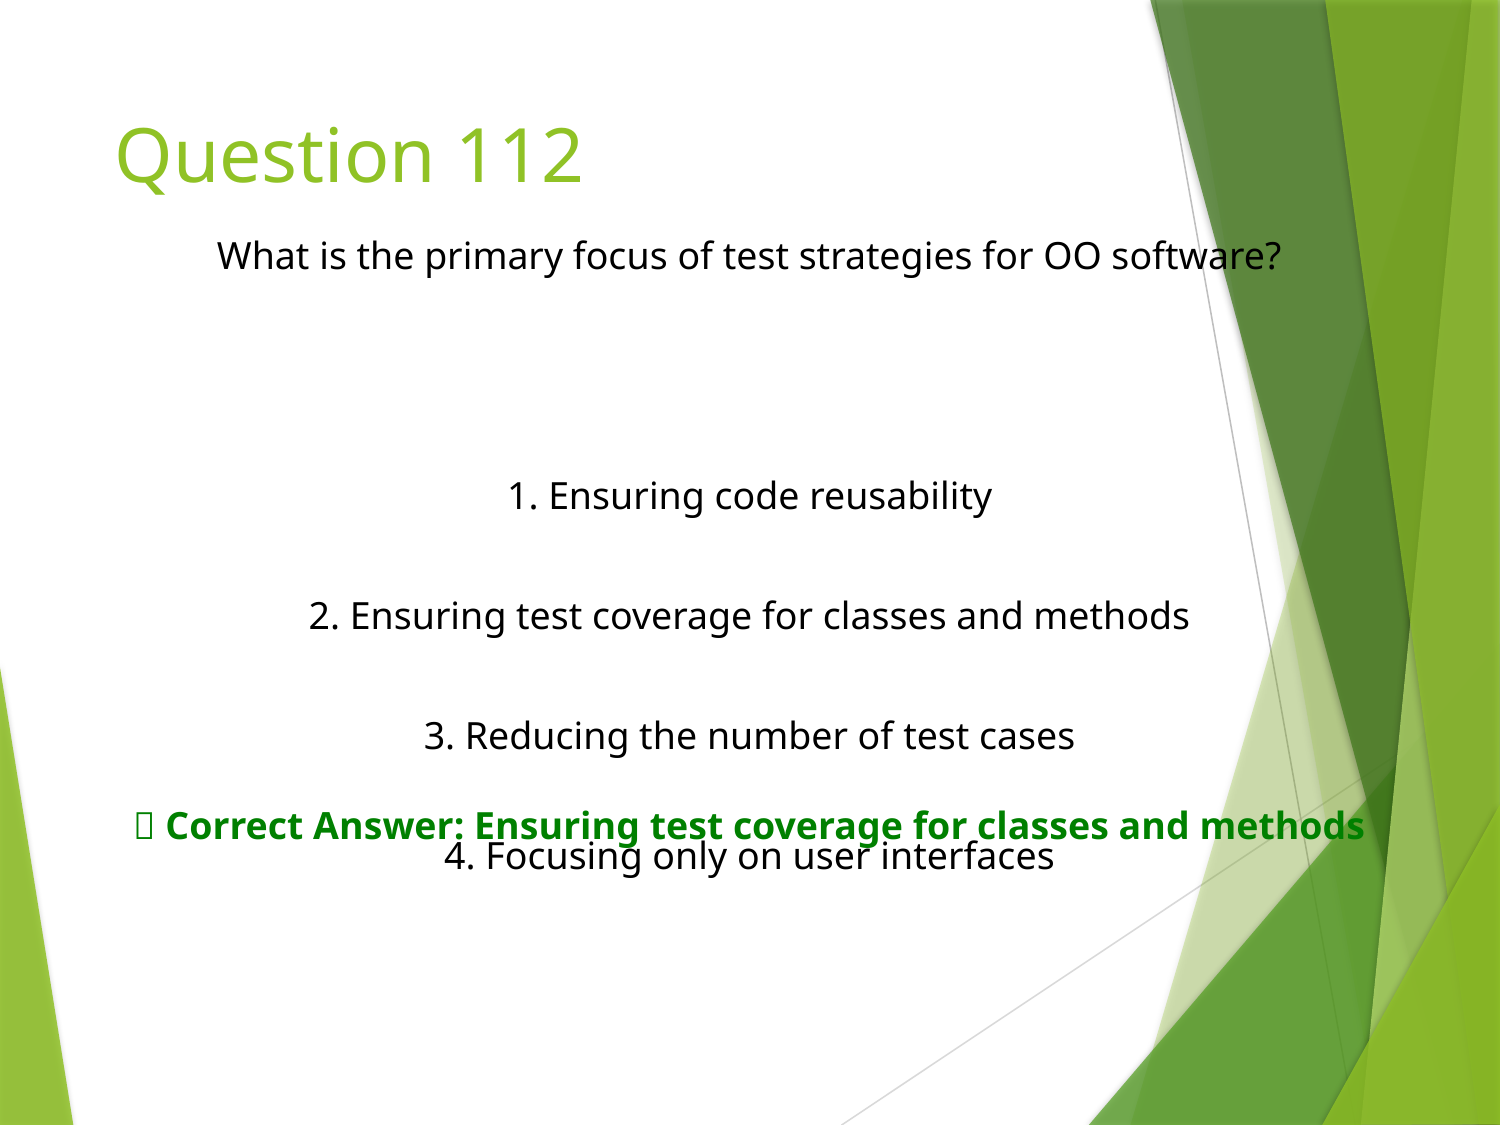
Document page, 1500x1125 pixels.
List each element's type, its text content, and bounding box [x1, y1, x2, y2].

text_box 3. Reducing the number of test cases [408, 659, 1091, 749]
text_box 1. Ensuring code reusability [492, 419, 1008, 525]
title Question 112 [99, 99, 1142, 317]
text_box ✅ Correct Answer: Ensuring test coverage for classes and methods [118, 749, 1382, 855]
text_box 2. Ensuring test coverage for classes and methods [293, 539, 1206, 645]
text_box 4. Focusing only on user interfaces [429, 855, 1071, 885]
text_box What is the primary focus of test strategies for OO software? [202, 224, 1298, 285]
